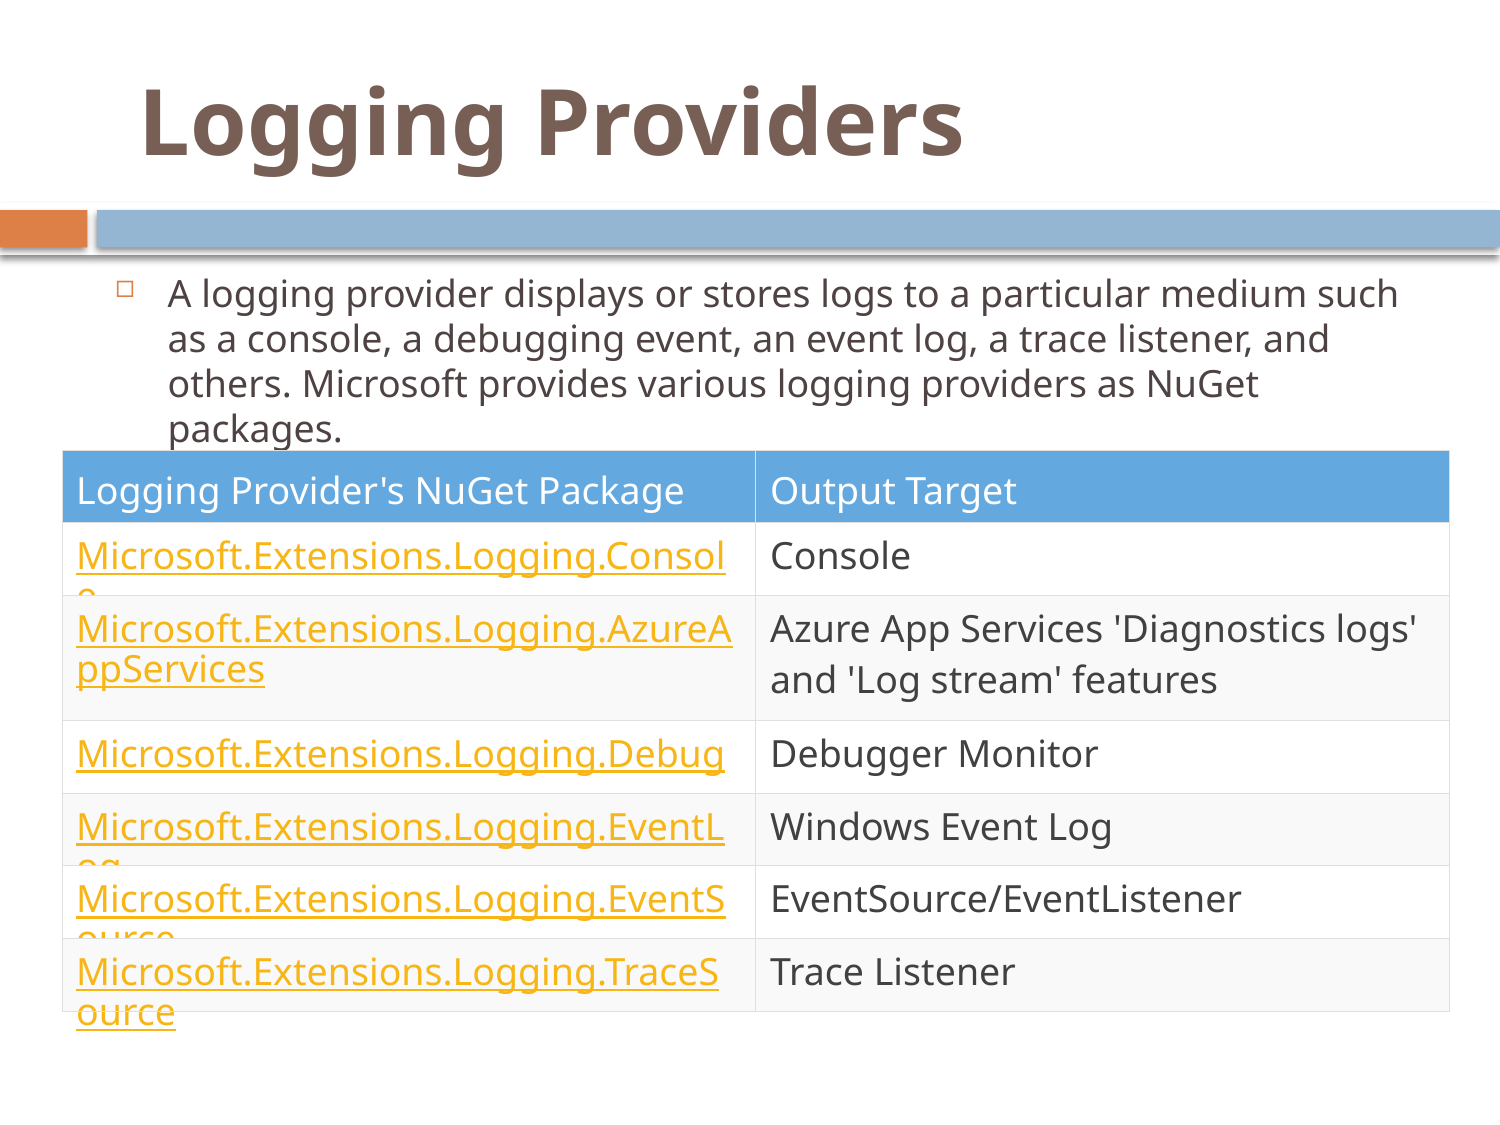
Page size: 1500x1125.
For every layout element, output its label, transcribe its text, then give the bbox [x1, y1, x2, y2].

list A logging provider displays or stores logs to a particular medium such as a console, a debugging event, an event log, a trace listener, and others. Microsoft provides various logging providers as NuGet packages. [100, 262, 1438, 450]
table_cell Azure App Services 'Diagnostics logs' and 'Log stream' features [756, 596, 1449, 720]
table_cell Microsoft.Extensions.Logging.TraceSource [63, 939, 755, 1011]
table_cell Microsoft.Extensions.Logging.Console [63, 523, 755, 595]
table_cell Trace Listener [756, 939, 1449, 1011]
table_cell Microsoft.Extensions.Logging.EventSource [63, 866, 755, 938]
table_cell Microsoft.Extensions.Logging.AzureAppServices [63, 596, 755, 720]
table_cell Console [756, 523, 1449, 595]
table_header Logging Provider's NuGet Package [63, 451, 755, 522]
title Logging Providers [100, 37, 1438, 200]
table_cell Microsoft.Extensions.Logging.Debug [63, 721, 755, 793]
table_cell Microsoft.Extensions.Logging.EventLog [63, 794, 755, 865]
table_cell Debugger Monitor [756, 721, 1449, 793]
table_header Output Target [756, 451, 1449, 522]
table_cell Windows Event Log [756, 794, 1449, 865]
table_cell EventSource/EventListener [756, 866, 1449, 938]
